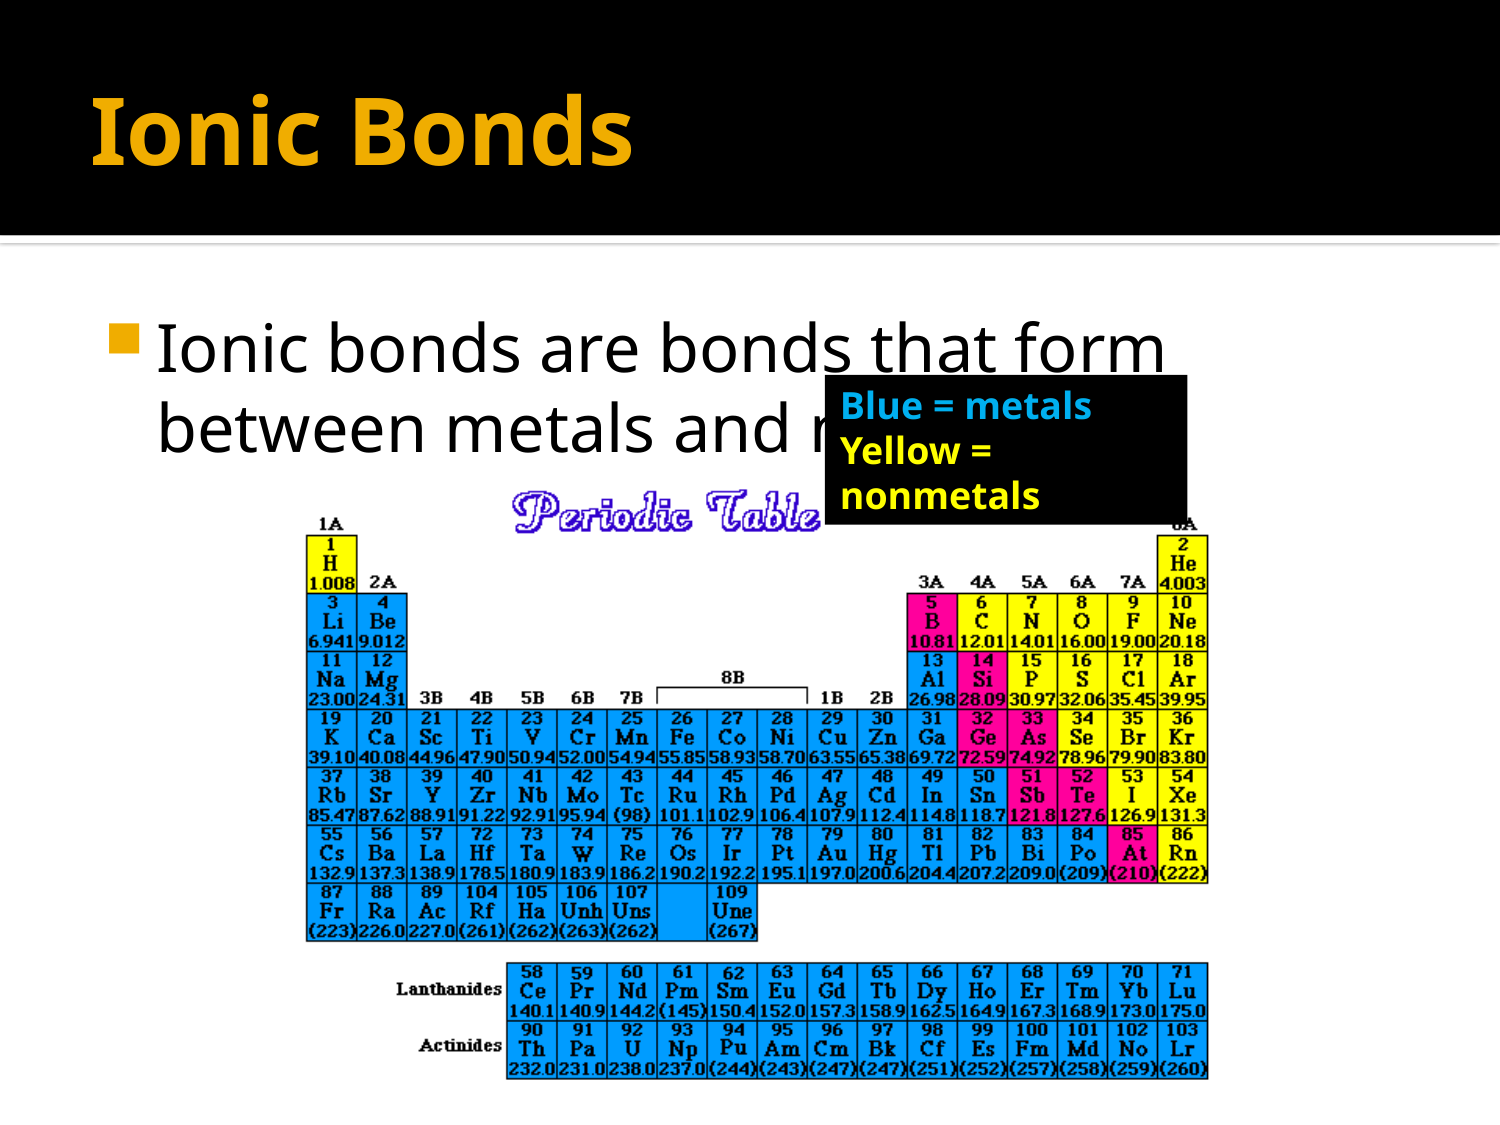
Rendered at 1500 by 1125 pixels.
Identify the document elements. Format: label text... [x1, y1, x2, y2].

list Ionic bonds are bonds that form between metals and nonmetals. [75, 291, 1425, 1050]
title Ionic Bonds [75, 25, 1425, 231]
picture [299, 474, 1218, 1094]
text_box Blue = metals Yellow = nonmetals [824, 374, 1188, 473]
